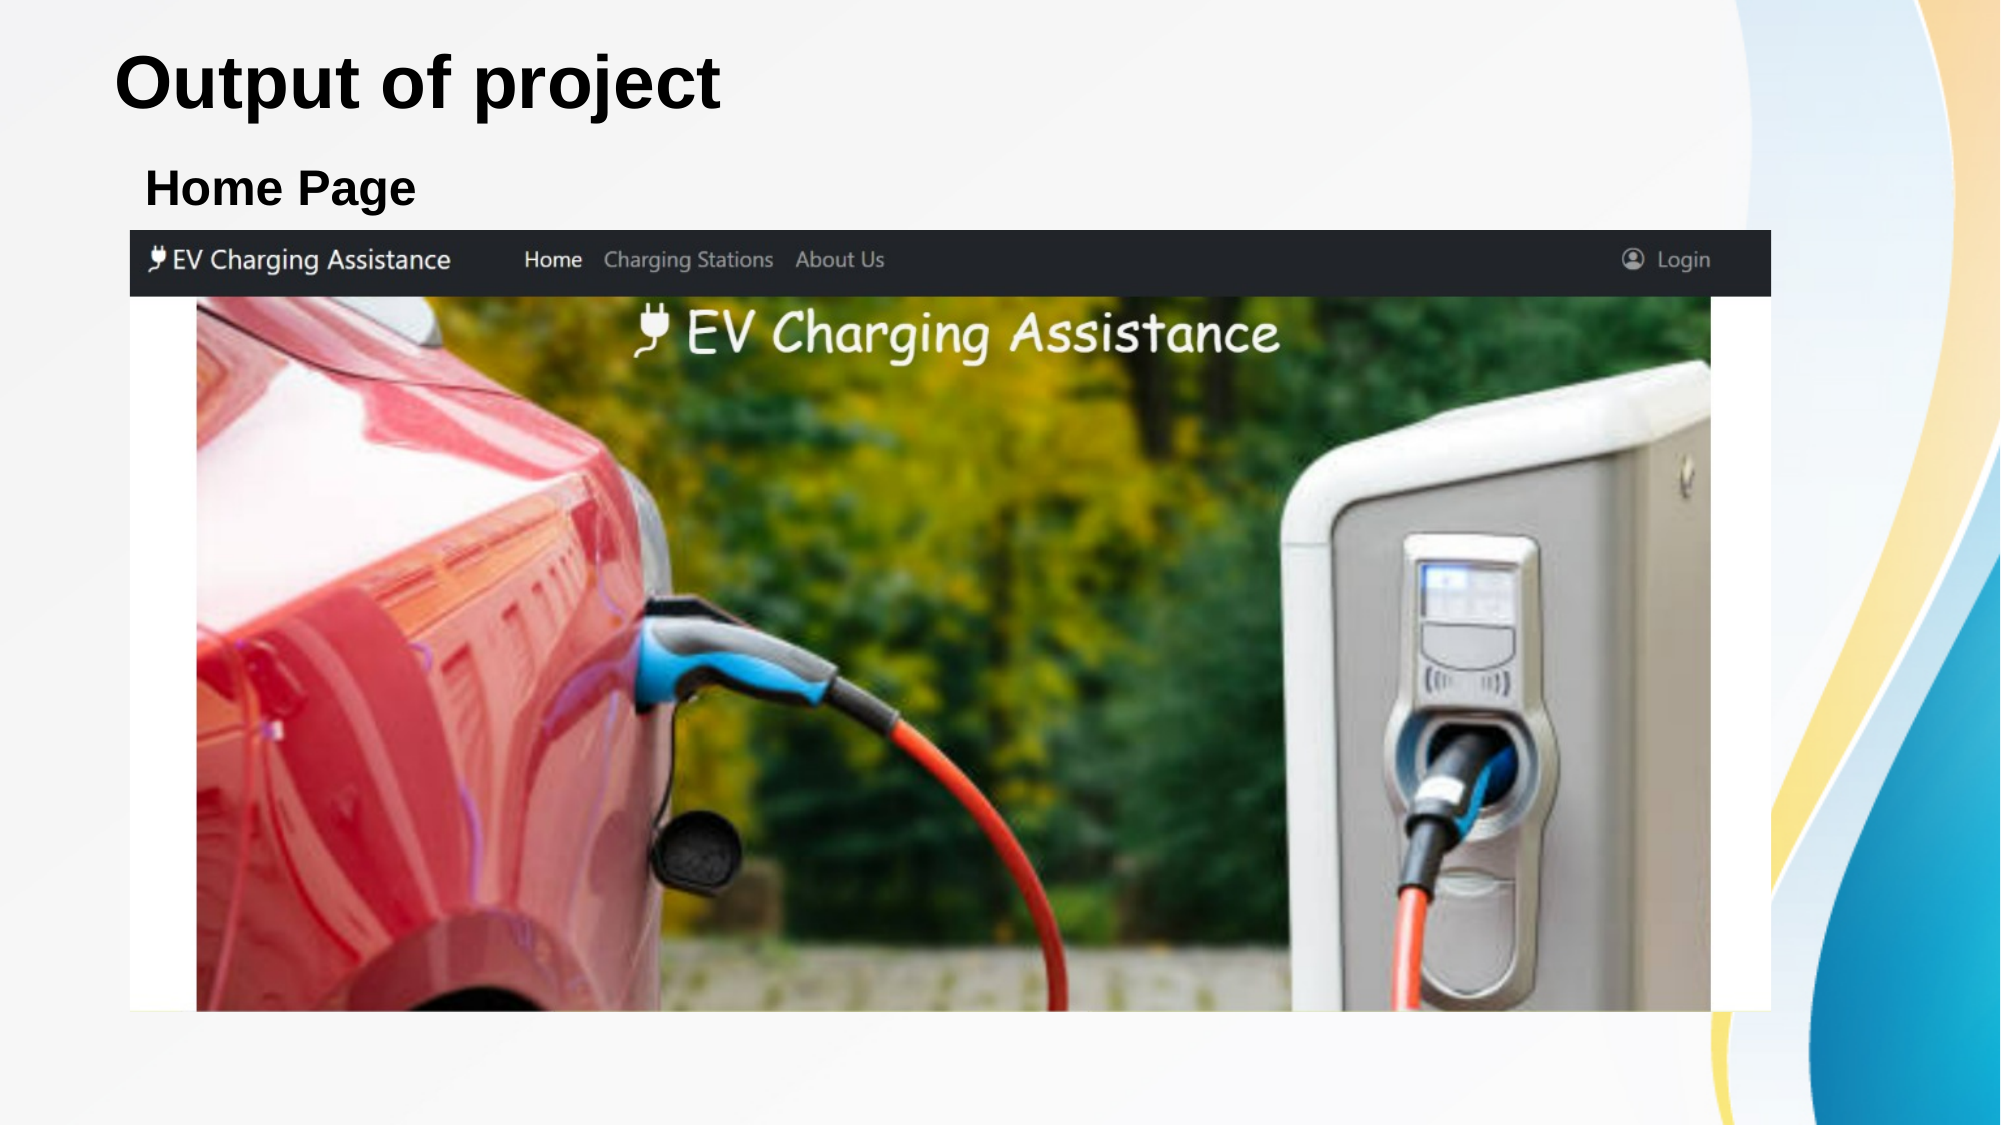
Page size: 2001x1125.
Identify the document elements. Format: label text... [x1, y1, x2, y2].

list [129, 230, 1772, 1012]
picture [0, 0, 2001, 1125]
text_box Home Page [129, 148, 432, 224]
title Output of project [99, 30, 1901, 127]
